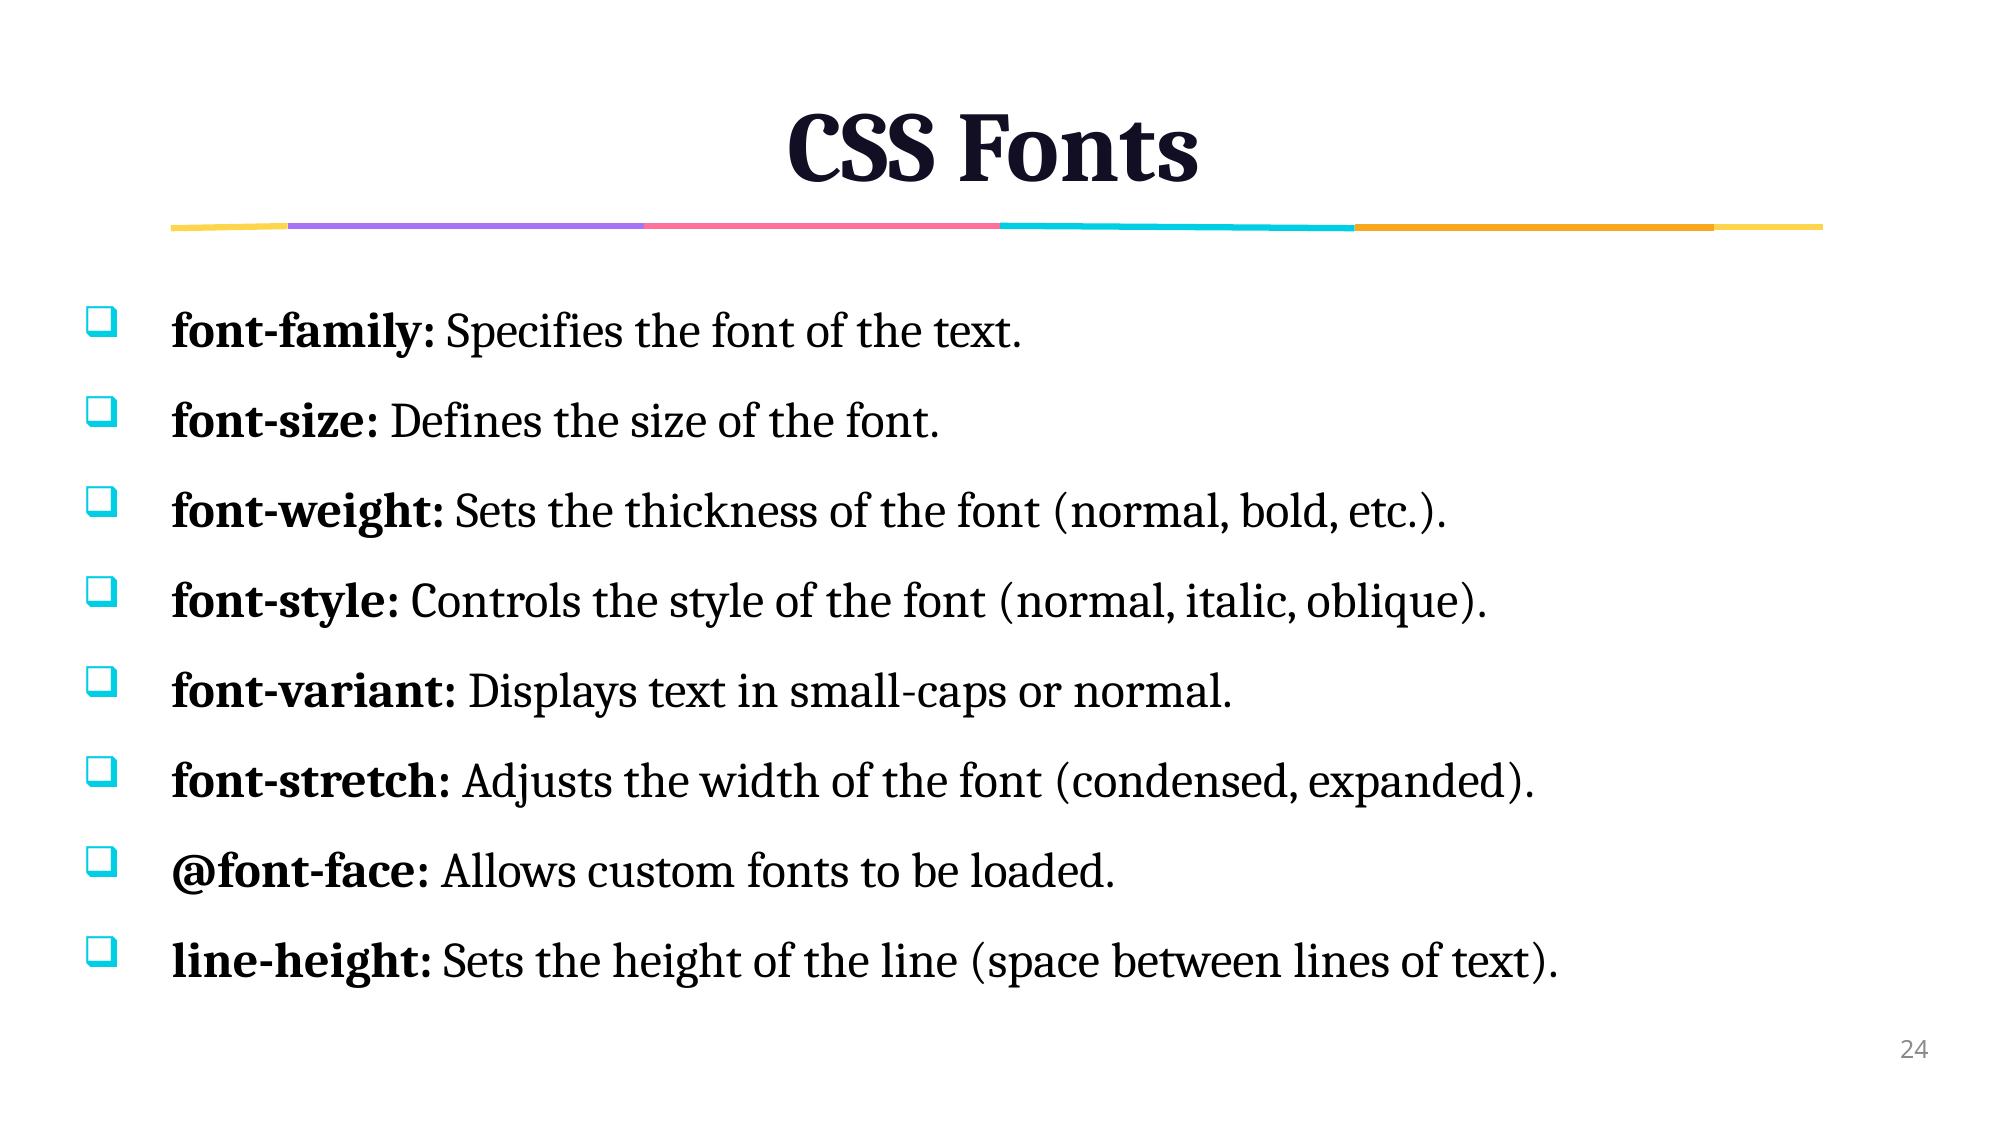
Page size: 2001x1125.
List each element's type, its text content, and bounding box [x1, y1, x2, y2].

text_box font-family: Specifies the font of the text. font-size: Defines the size of the font. font-weight: Sets the thickness of the font (normal, bold, etc.). font-style: Controls the style of the font (normal, italic, oblique). font-variant: Displays text in small-caps or normal. font-stretch: Adjusts the width of the font (condensed, expanded). @font-face: Allows custom fonts to be loaded. line-height: Sets the height of the line (space between lines of text). [68, 260, 1932, 975]
slide_number 24 [1881, 1022, 1944, 1080]
title CSS Fonts [106, 75, 1882, 209]
